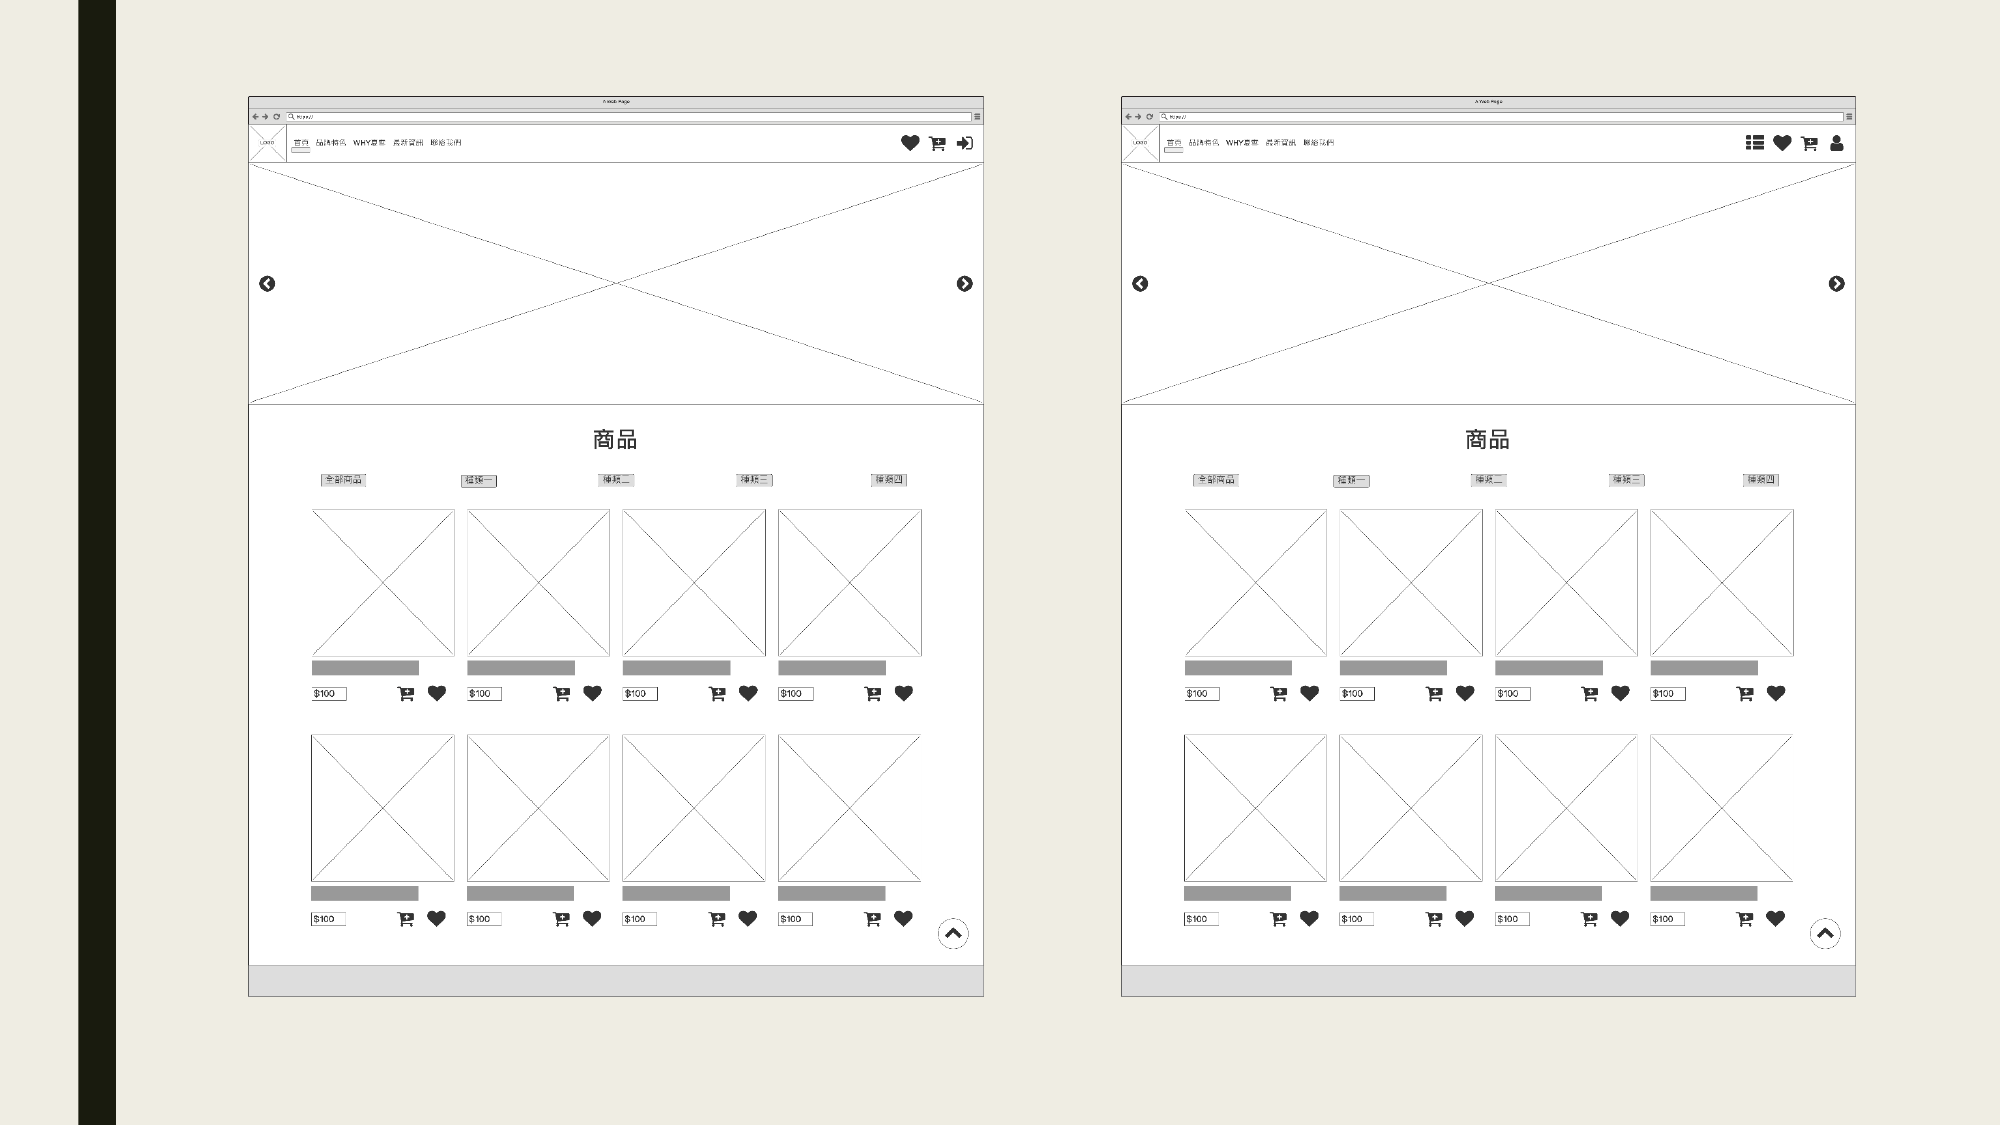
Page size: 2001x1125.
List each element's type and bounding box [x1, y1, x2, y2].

picture [248, 96, 984, 997]
picture [1120, 96, 1856, 997]
